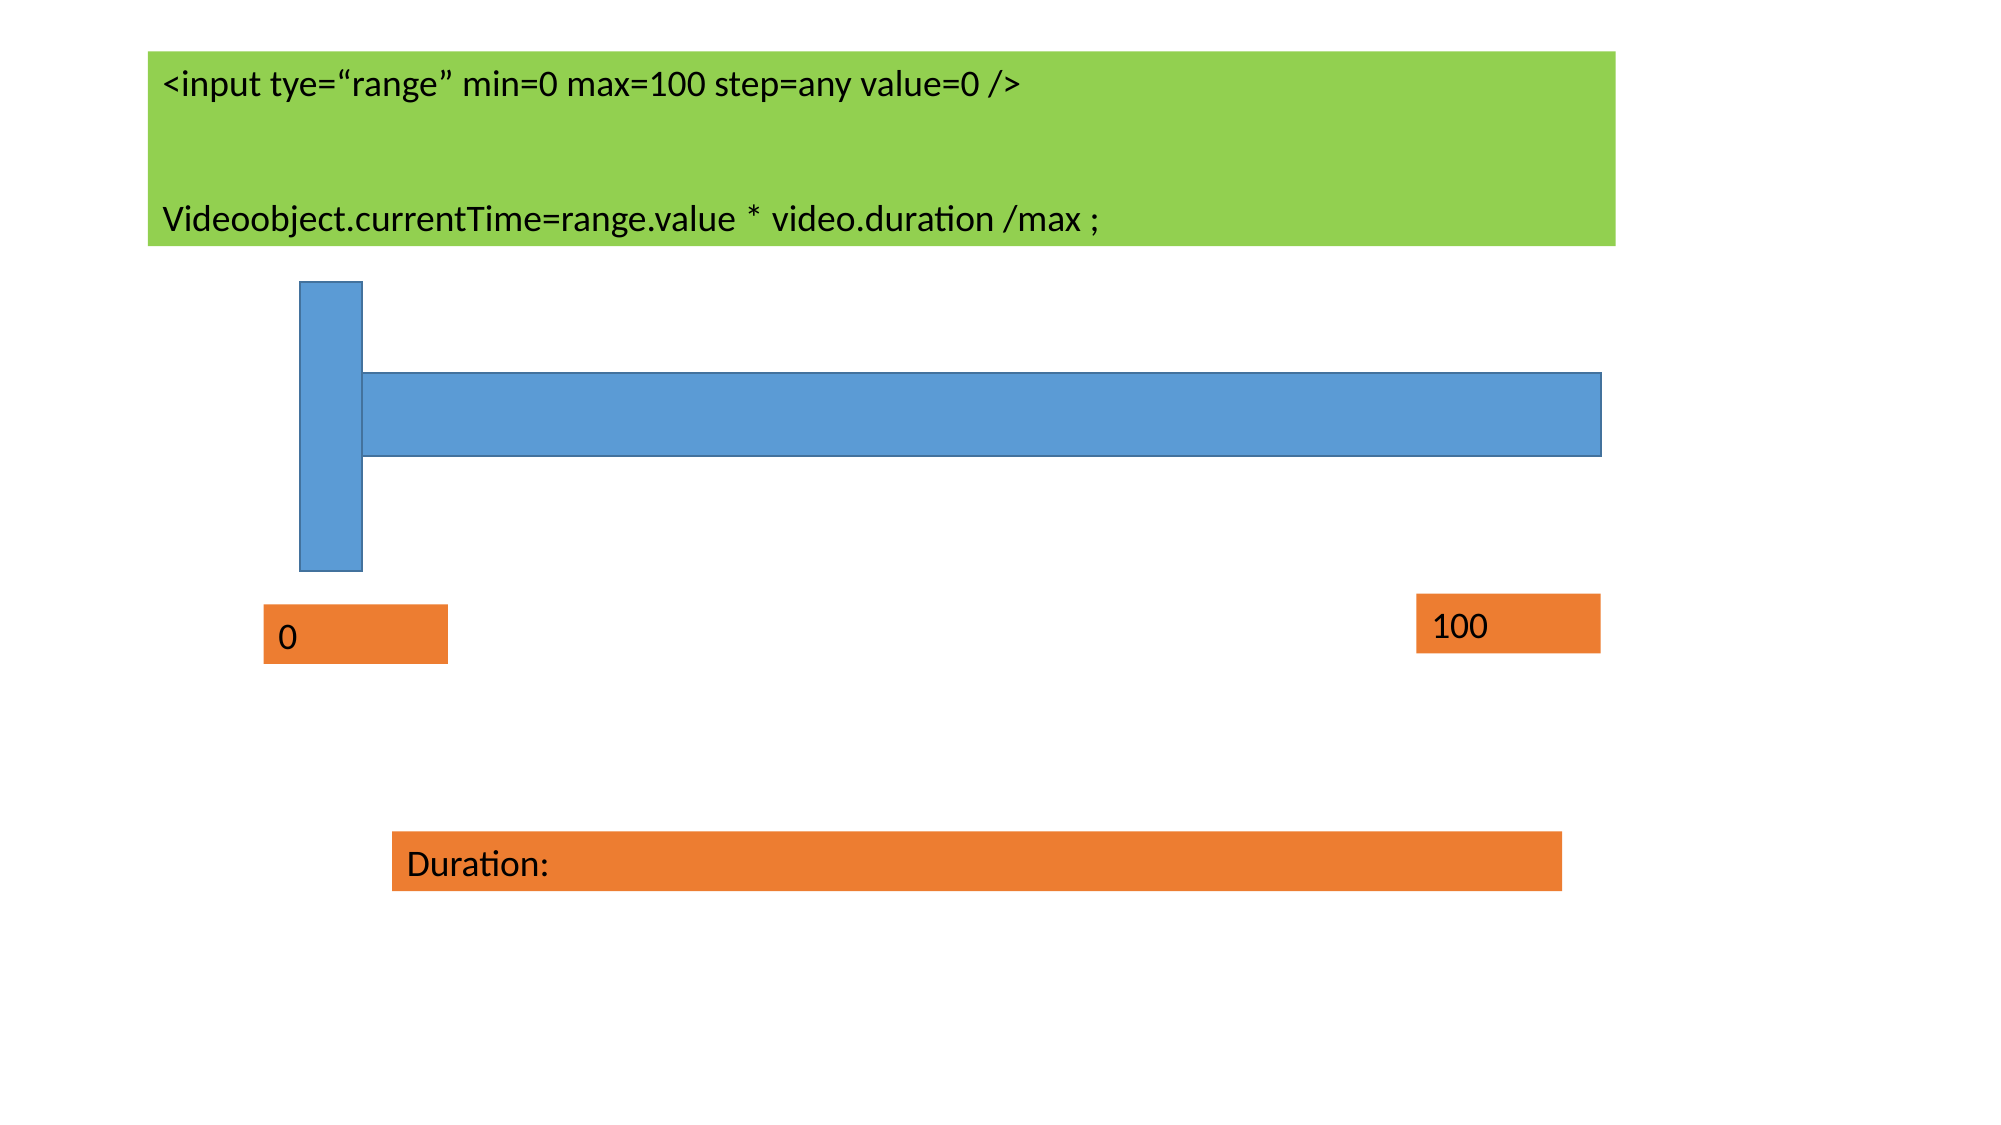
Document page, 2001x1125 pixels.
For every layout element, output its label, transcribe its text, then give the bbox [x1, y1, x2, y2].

text_box 100 [1416, 593, 1601, 654]
text_box 0 [263, 604, 448, 664]
text_box <input tye=“range” min=0 max=100 step=any value=0 /> Videoobject.currentTime=range.value * video.duration /max ; [147, 51, 1616, 247]
text_box Duration: [392, 831, 1563, 892]
text_box [363, 372, 1602, 457]
text_box [299, 281, 363, 572]
